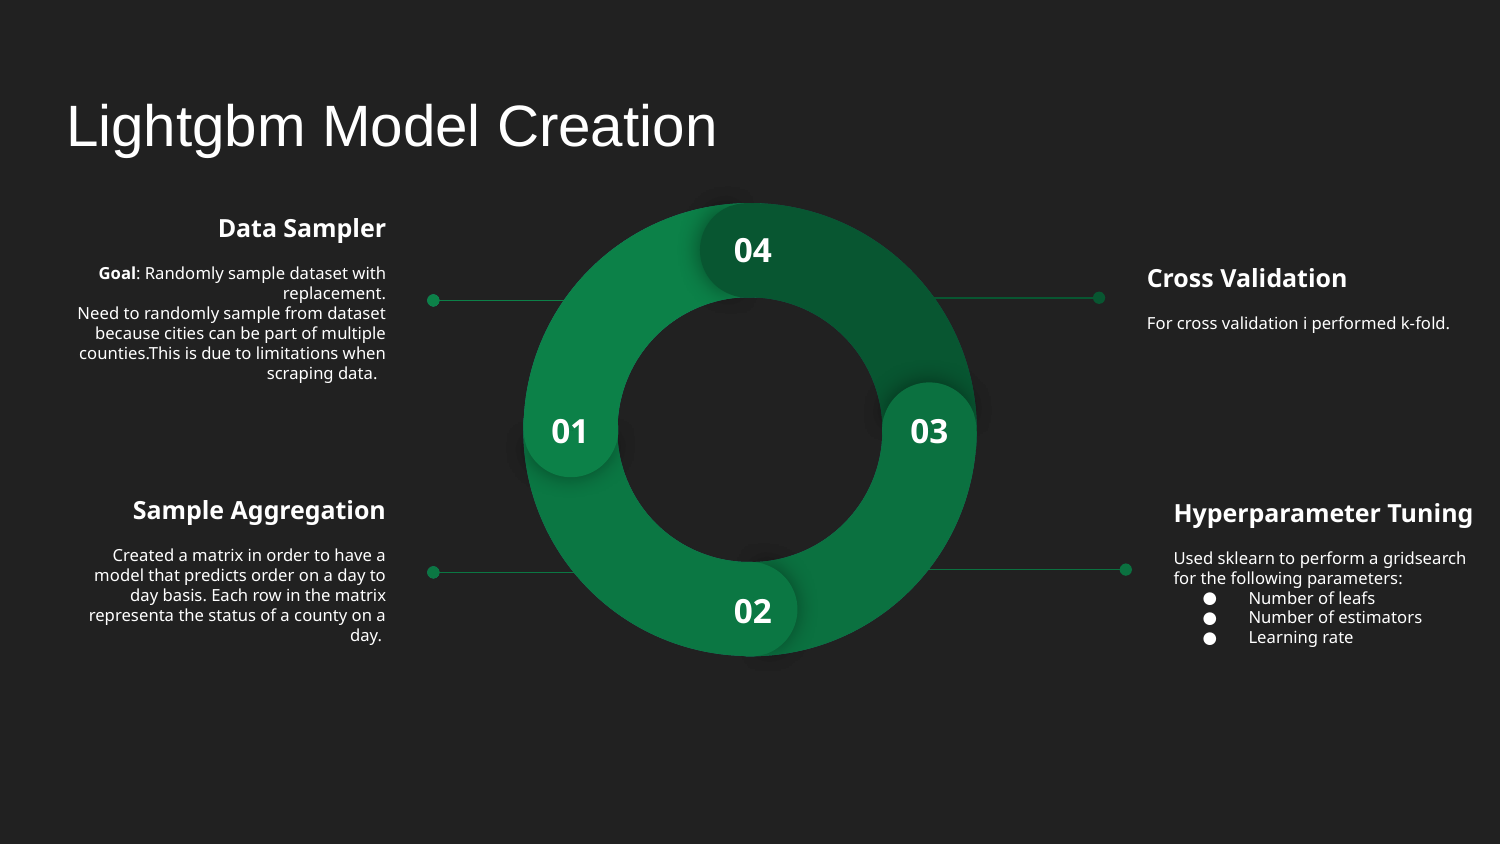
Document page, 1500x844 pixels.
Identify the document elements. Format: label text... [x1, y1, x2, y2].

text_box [52, 463, 435, 676]
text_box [914, 466, 1500, 679]
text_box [440, 119, 1060, 740]
title Lightgbm Model Creation [51, 72, 1449, 167]
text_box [52, 191, 435, 404]
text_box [887, 191, 1481, 404]
